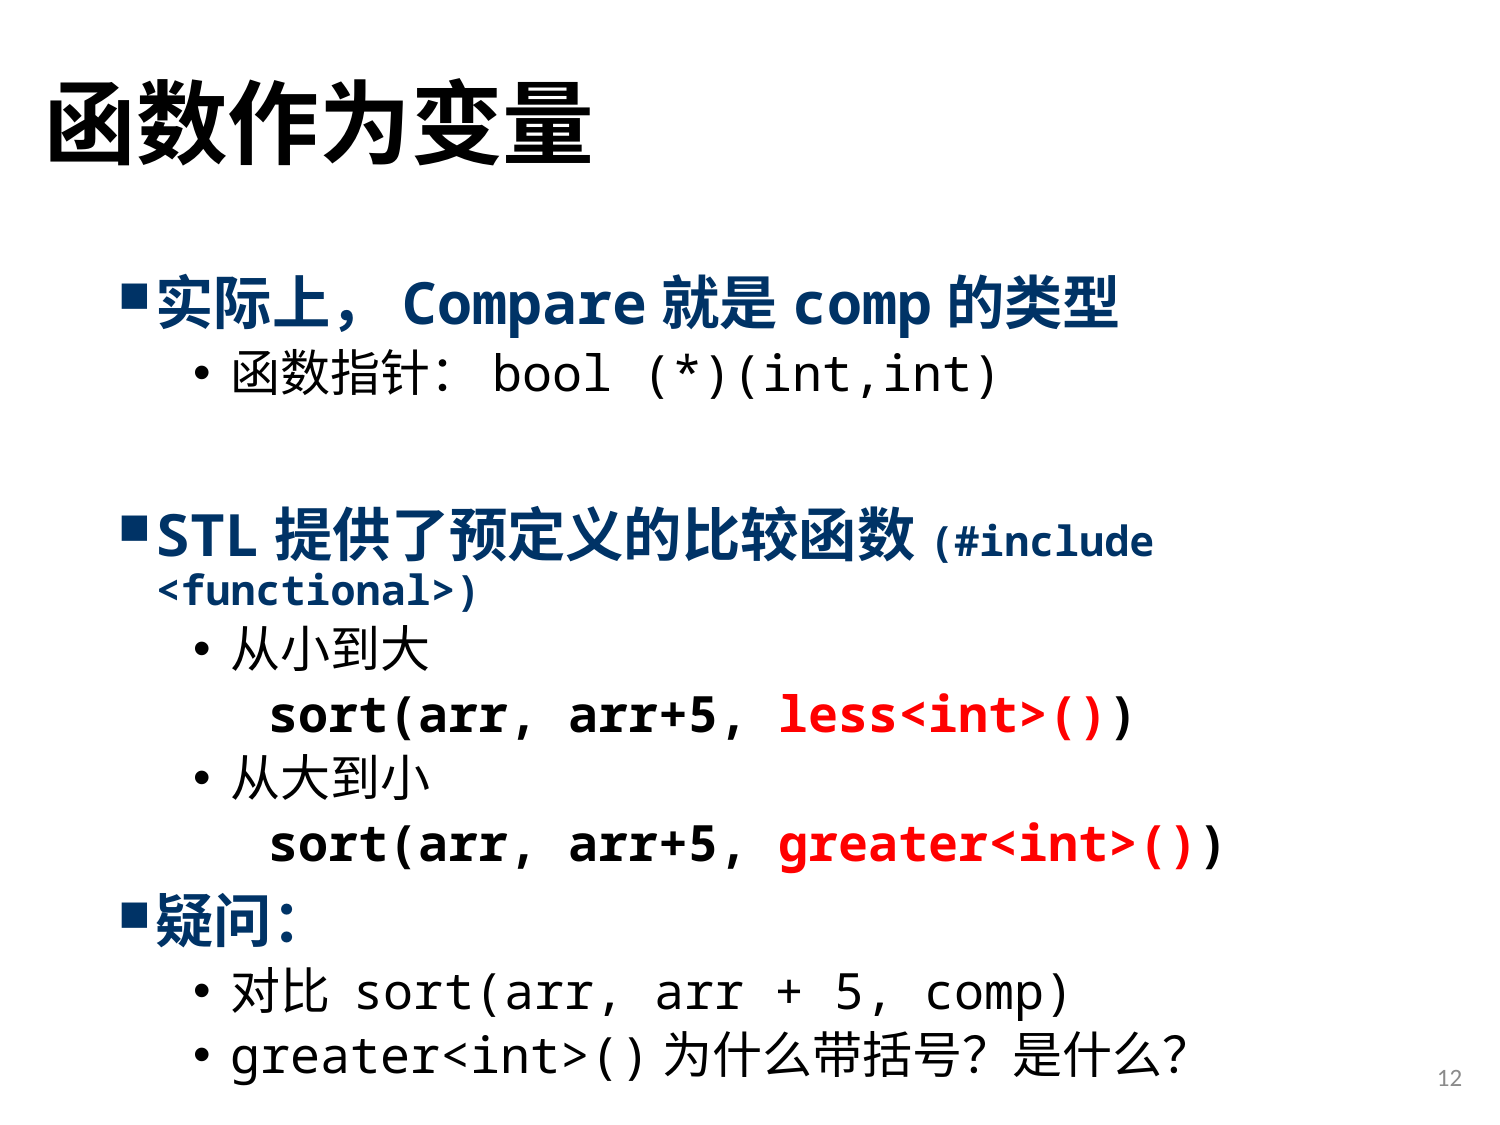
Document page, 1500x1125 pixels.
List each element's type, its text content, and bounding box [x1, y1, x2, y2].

list 实际上，Compare就是comp的类型 函数指针：bool (*)(int,int) STL提供了预定义的比较函数(#include <functional>) 从小到大 sort(arr, arr+5, less<int>()) 从大到小 sort(arr, arr+5, greater<int>()) 疑问： 对比 sort(arr, arr + 5, comp) greater<int>()为什么带括号？是什么？ [103, 267, 1424, 1047]
slide_number 12 [1139, 1046, 1478, 1107]
title 函数作为变量 [29, 19, 1324, 237]
